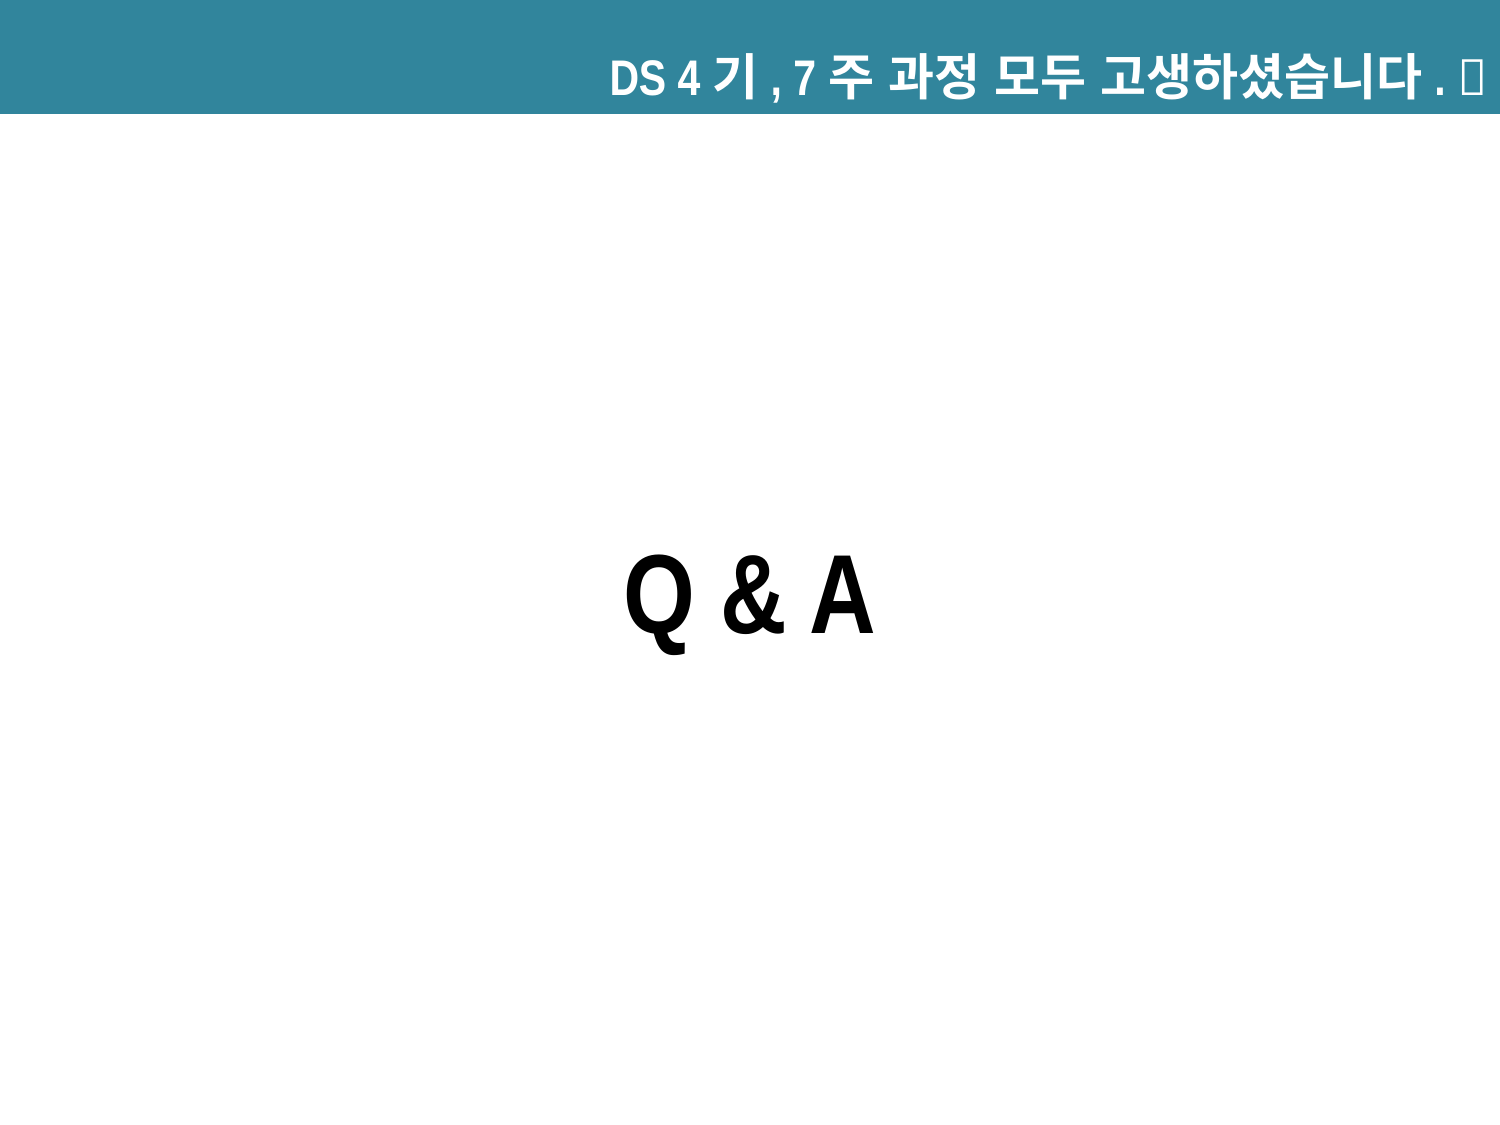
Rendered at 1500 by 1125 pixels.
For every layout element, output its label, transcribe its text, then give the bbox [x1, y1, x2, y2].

text_box Q & A [608, 514, 892, 664]
text_box DS 4기, 7주 과정 모두 고생하셨습니다.  [594, 37, 1500, 113]
